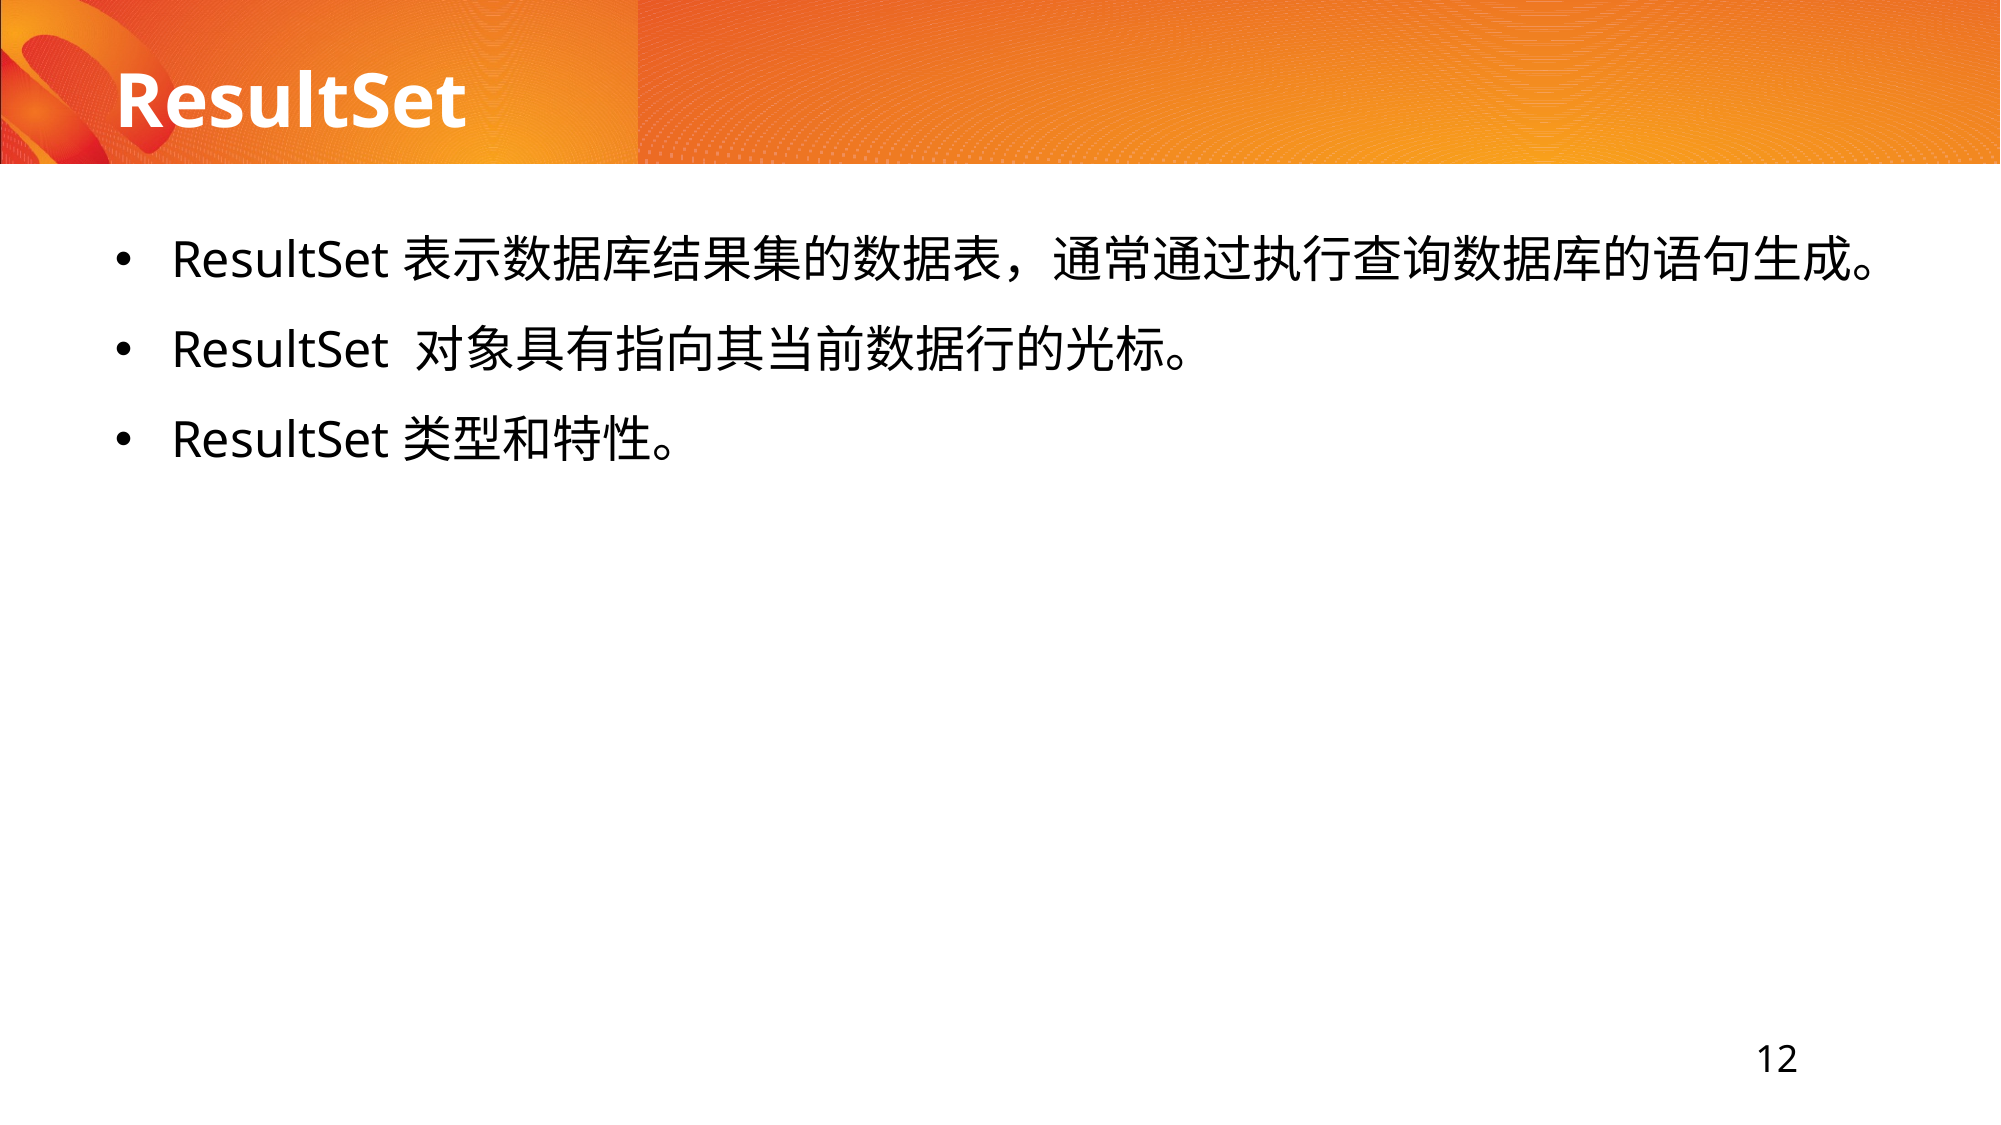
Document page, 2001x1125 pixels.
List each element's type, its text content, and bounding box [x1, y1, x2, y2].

title ResultSet [99, 45, 1900, 167]
list ResultSet表示数据库结果集的数据表，通常通过执行查询数据库的语句生成。 ResultSet 对象具有指向其当前数据行的光标。 ResultSet类型和特性。 [99, 190, 1922, 1005]
picture [0, 0, 2000, 164]
